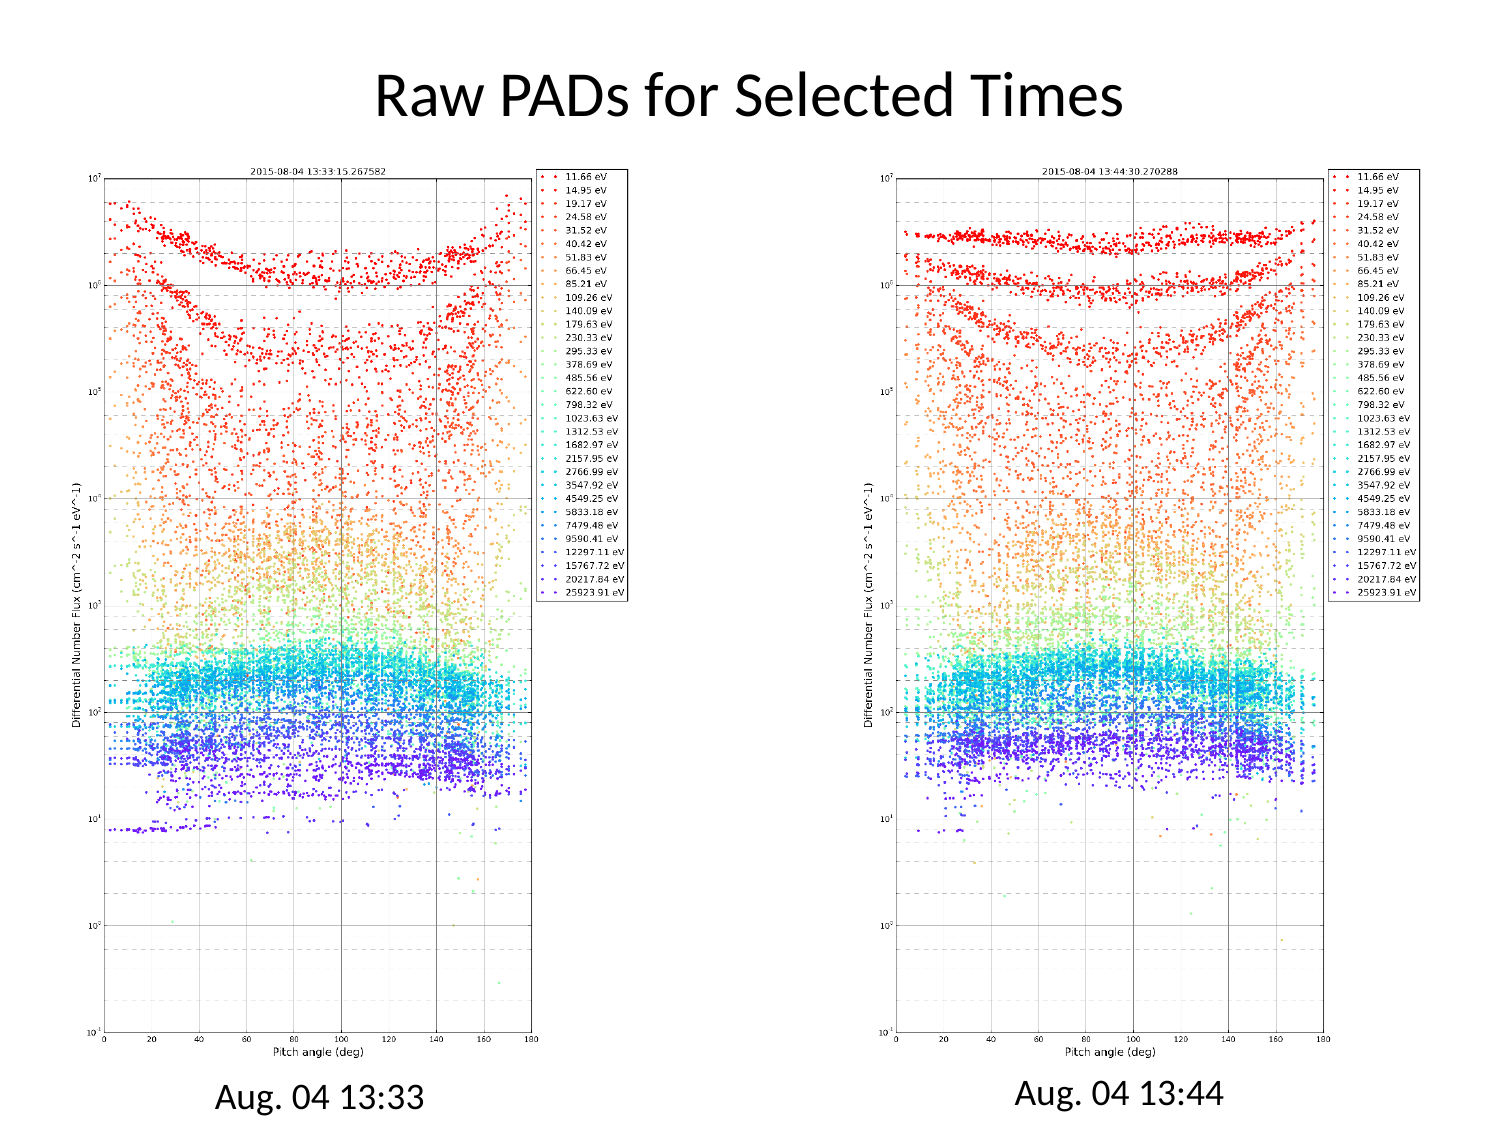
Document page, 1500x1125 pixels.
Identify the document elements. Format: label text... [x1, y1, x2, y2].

picture [66, 162, 633, 1063]
text_box Aug. 04 13:44 [999, 1060, 1463, 1121]
picture [858, 162, 1426, 1063]
title Raw PADs for Selected Times [75, 45, 1425, 138]
text_box Aug. 04 13:33 [199, 1064, 663, 1125]
